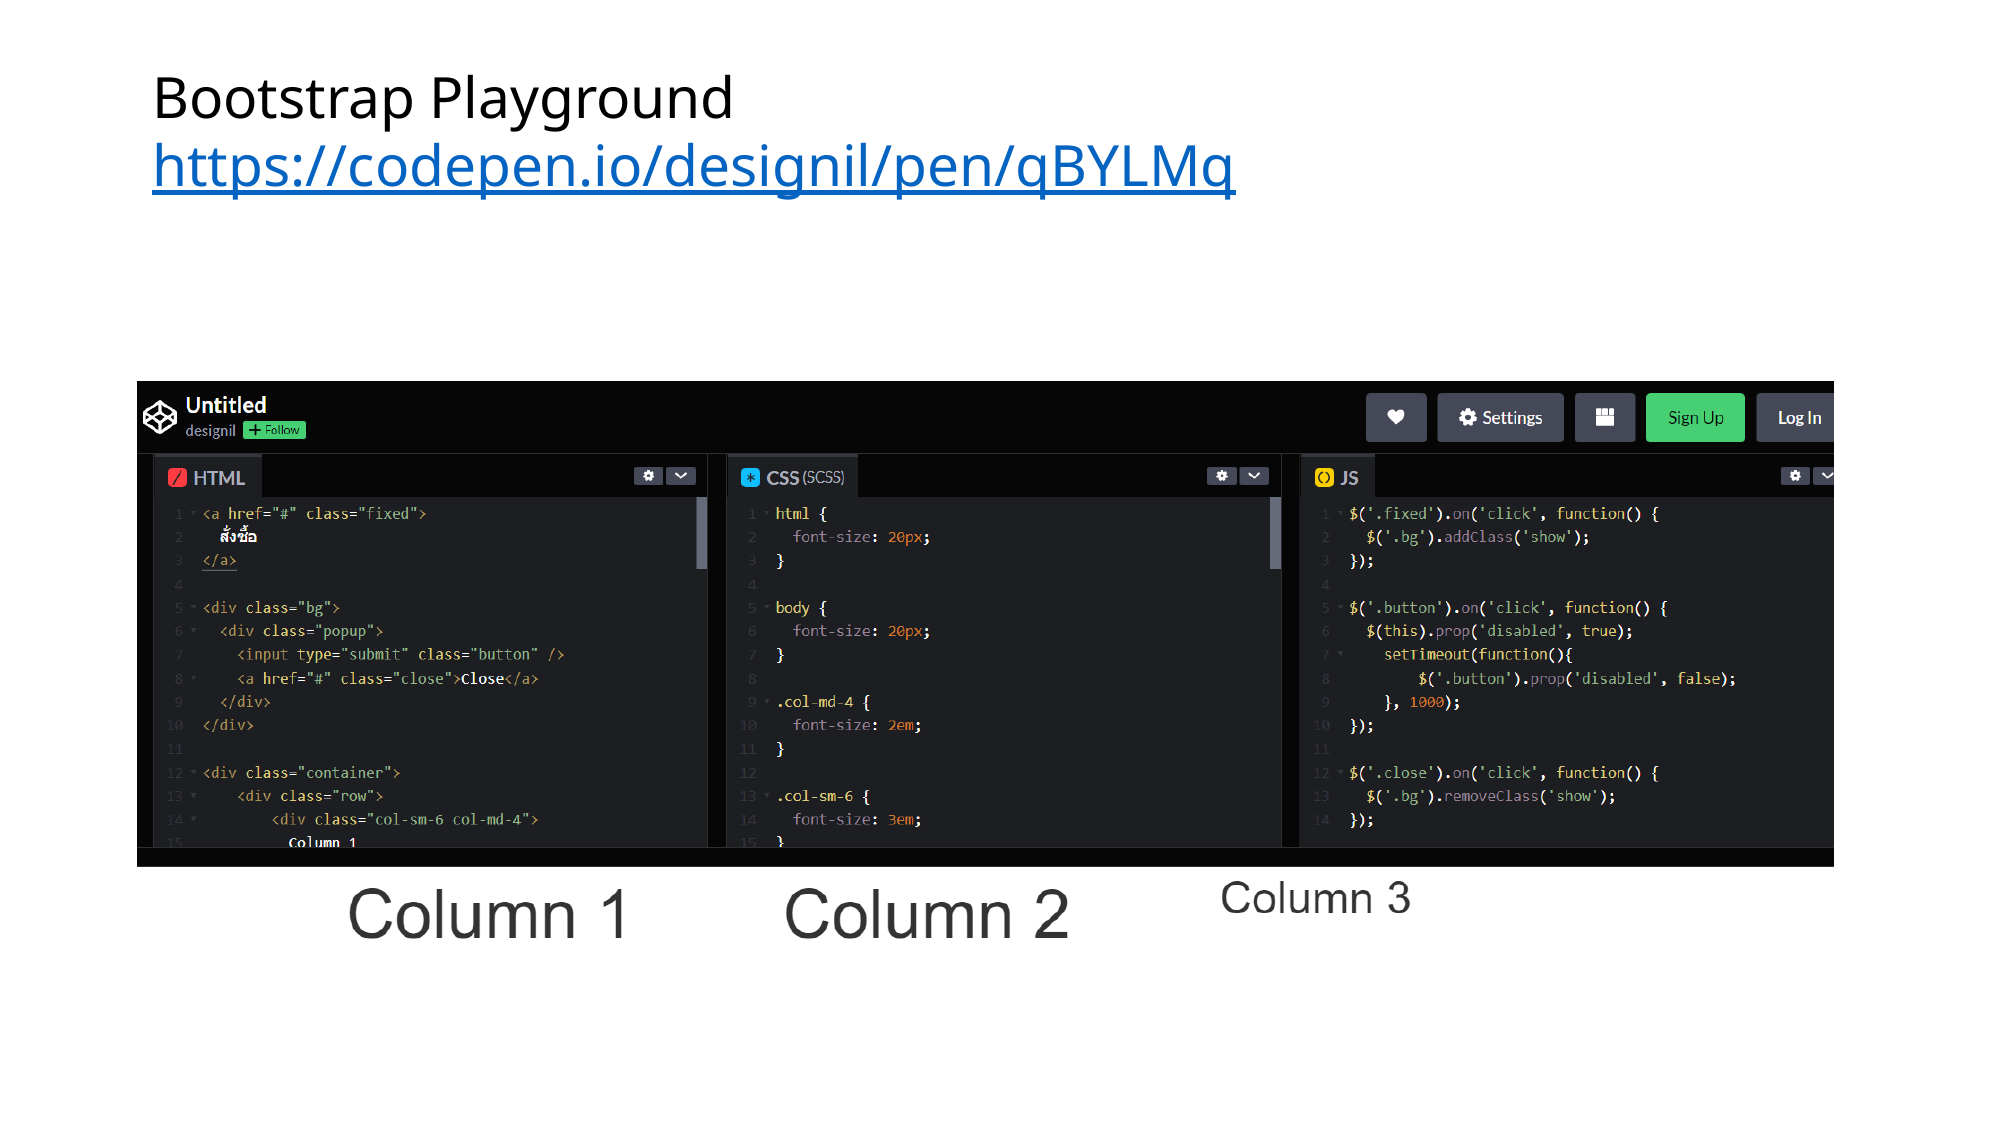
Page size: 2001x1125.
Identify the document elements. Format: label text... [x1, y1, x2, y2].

title Bootstrap Playground https://codepen.io/designil/pen/qBYLMq [137, 59, 1863, 278]
picture [137, 381, 1834, 973]
